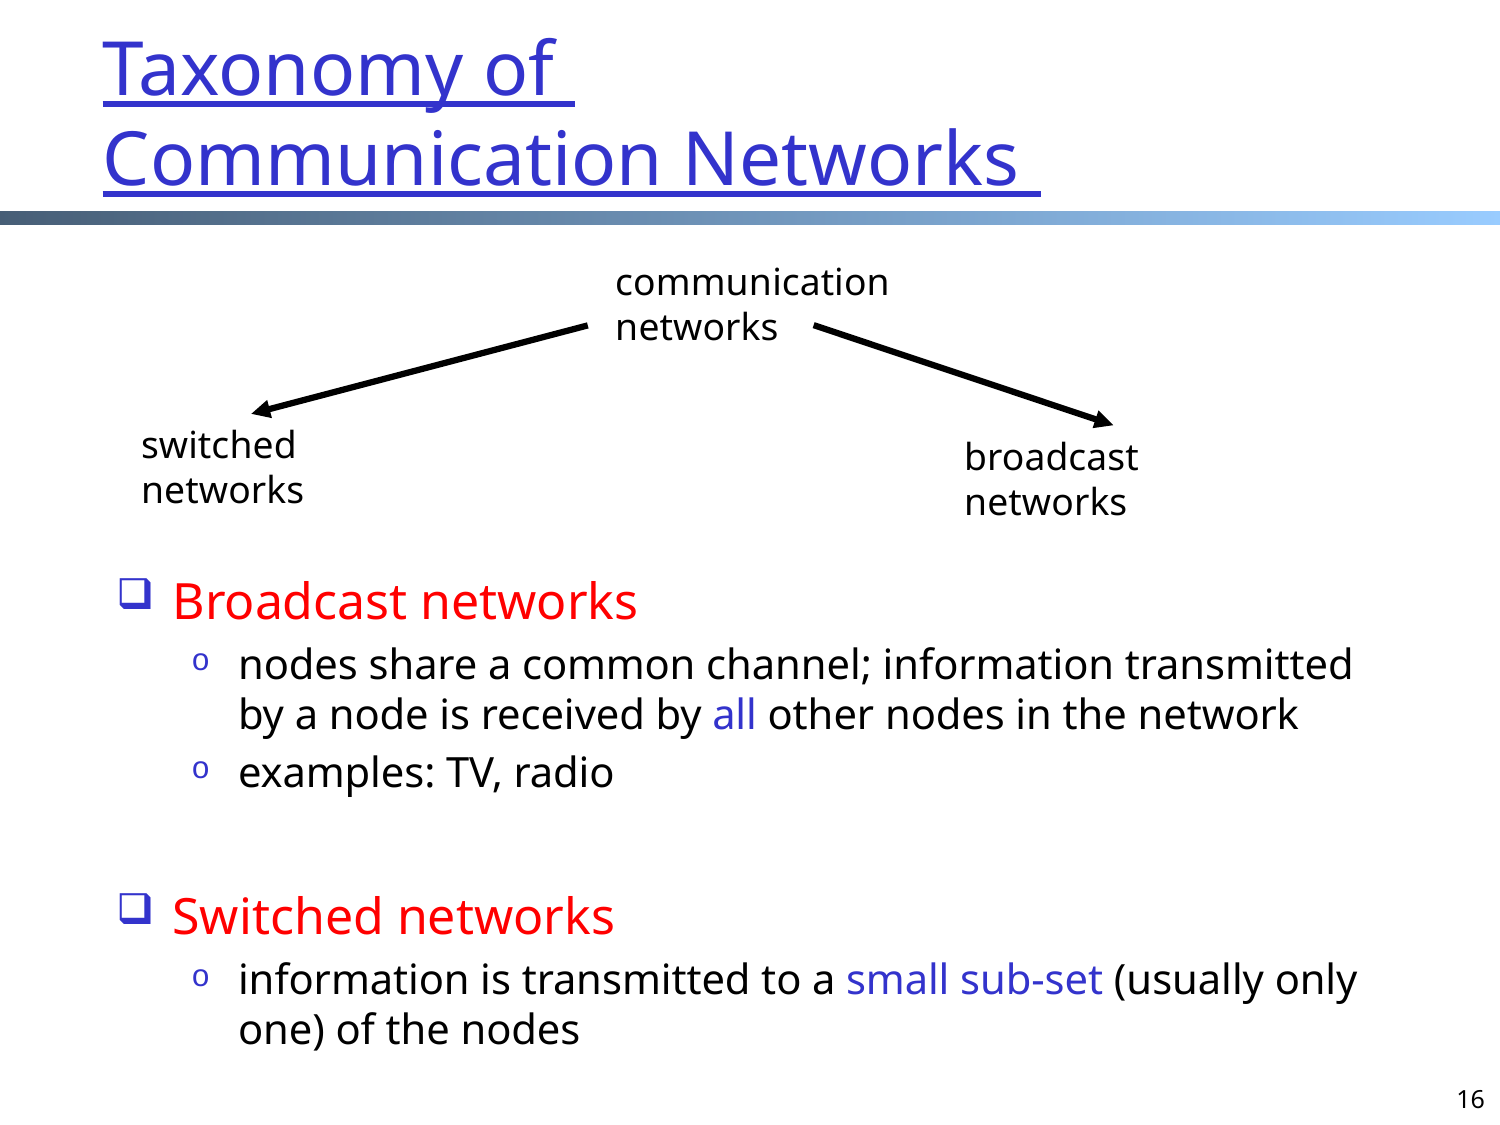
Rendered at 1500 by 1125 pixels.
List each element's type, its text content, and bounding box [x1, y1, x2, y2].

text_box broadcast networks [949, 425, 1287, 530]
text_box communication networks [600, 250, 938, 356]
slide_number 16 [1150, 1049, 1500, 1125]
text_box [125, 325, 588, 520]
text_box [1424, 212, 1428, 224]
text_box [813, 325, 1114, 428]
list Broadcast networks nodes share a common channel; information transmitted by a node is received by all other nodes in the network examples: TV, radio Switched networks information is transmitted to a small sub-set (usually only one) of the nodes [101, 561, 1376, 1062]
title Taxonomy of Communication Networks [87, 13, 1363, 202]
